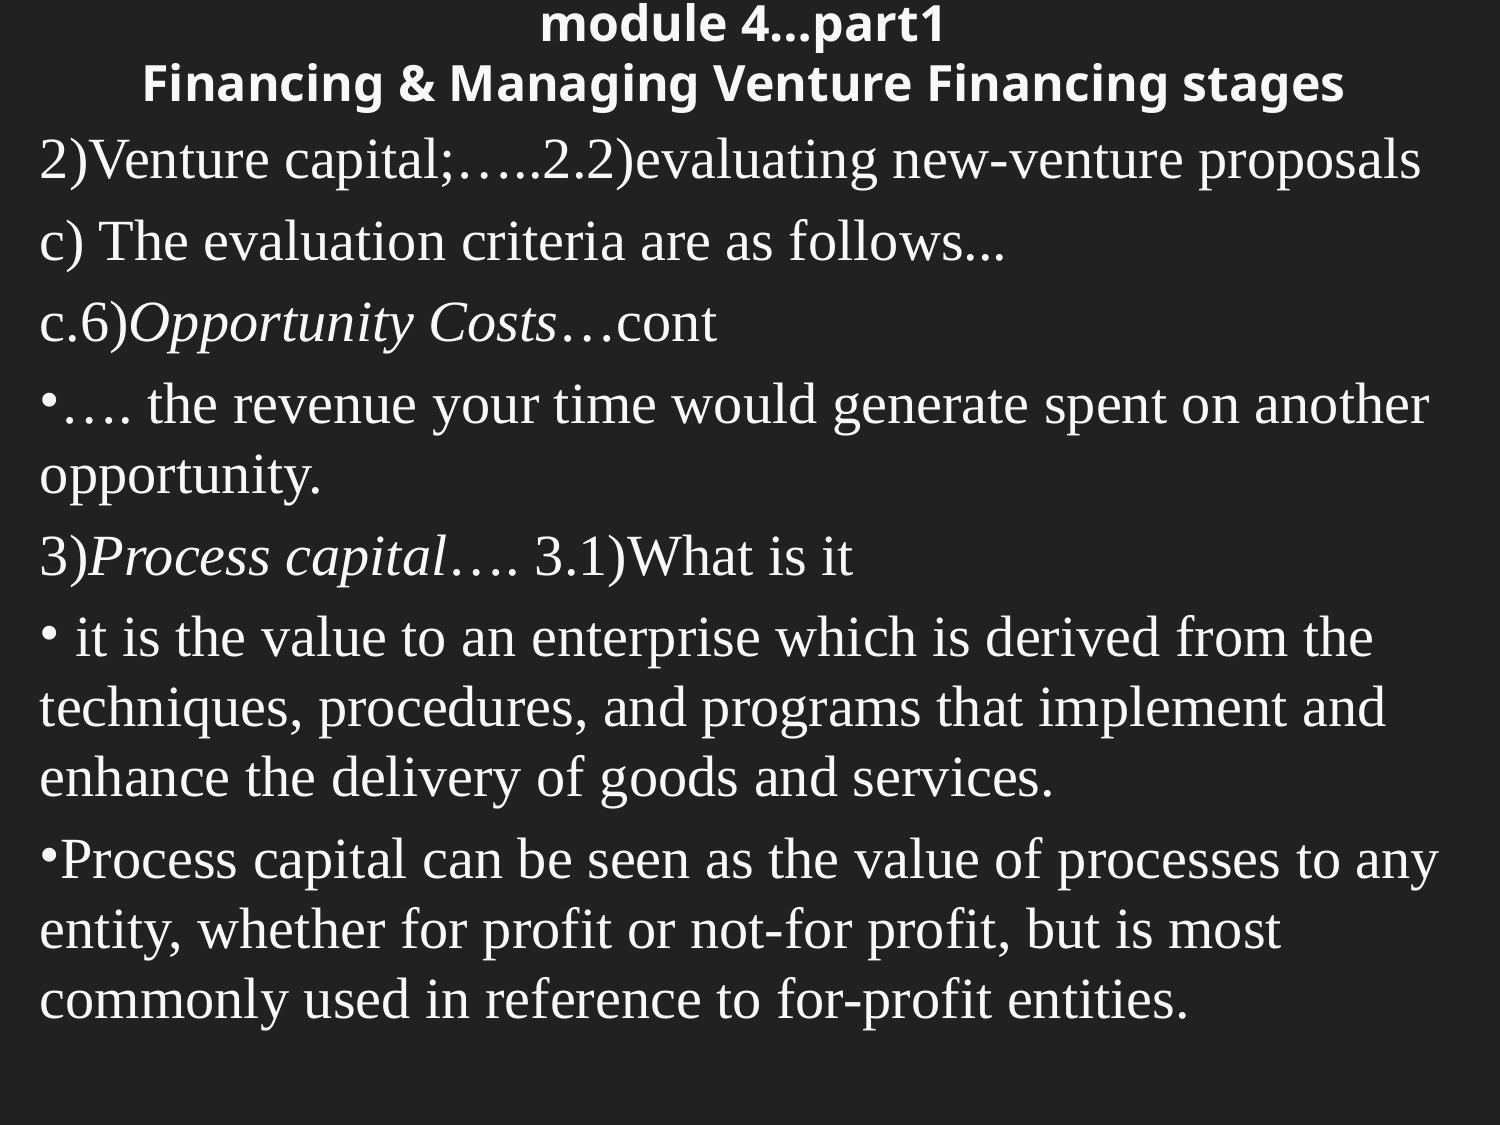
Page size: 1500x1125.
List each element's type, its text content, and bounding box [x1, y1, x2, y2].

title module 4…part1 Financing & Managing Venture Financing stages [37, 24, 1450, 112]
list 2)Venture capital;…..2.2)evaluating new-venture proposals c) The evaluation criteria are as follows... c.6)Opportunity Costs…cont …. the revenue your time would generate spent on another opportunity. 3)Process capital…. 3.1)What is it it is the value to an enterprise which is derived from the techniques, procedures, and programs that implement and enhance the delivery of goods and services. Process capital can be seen as the value of processes to any entity, whether for profit or not-for profit, but is most commonly used in reference to for-profit entities. [24, 112, 1475, 1125]
